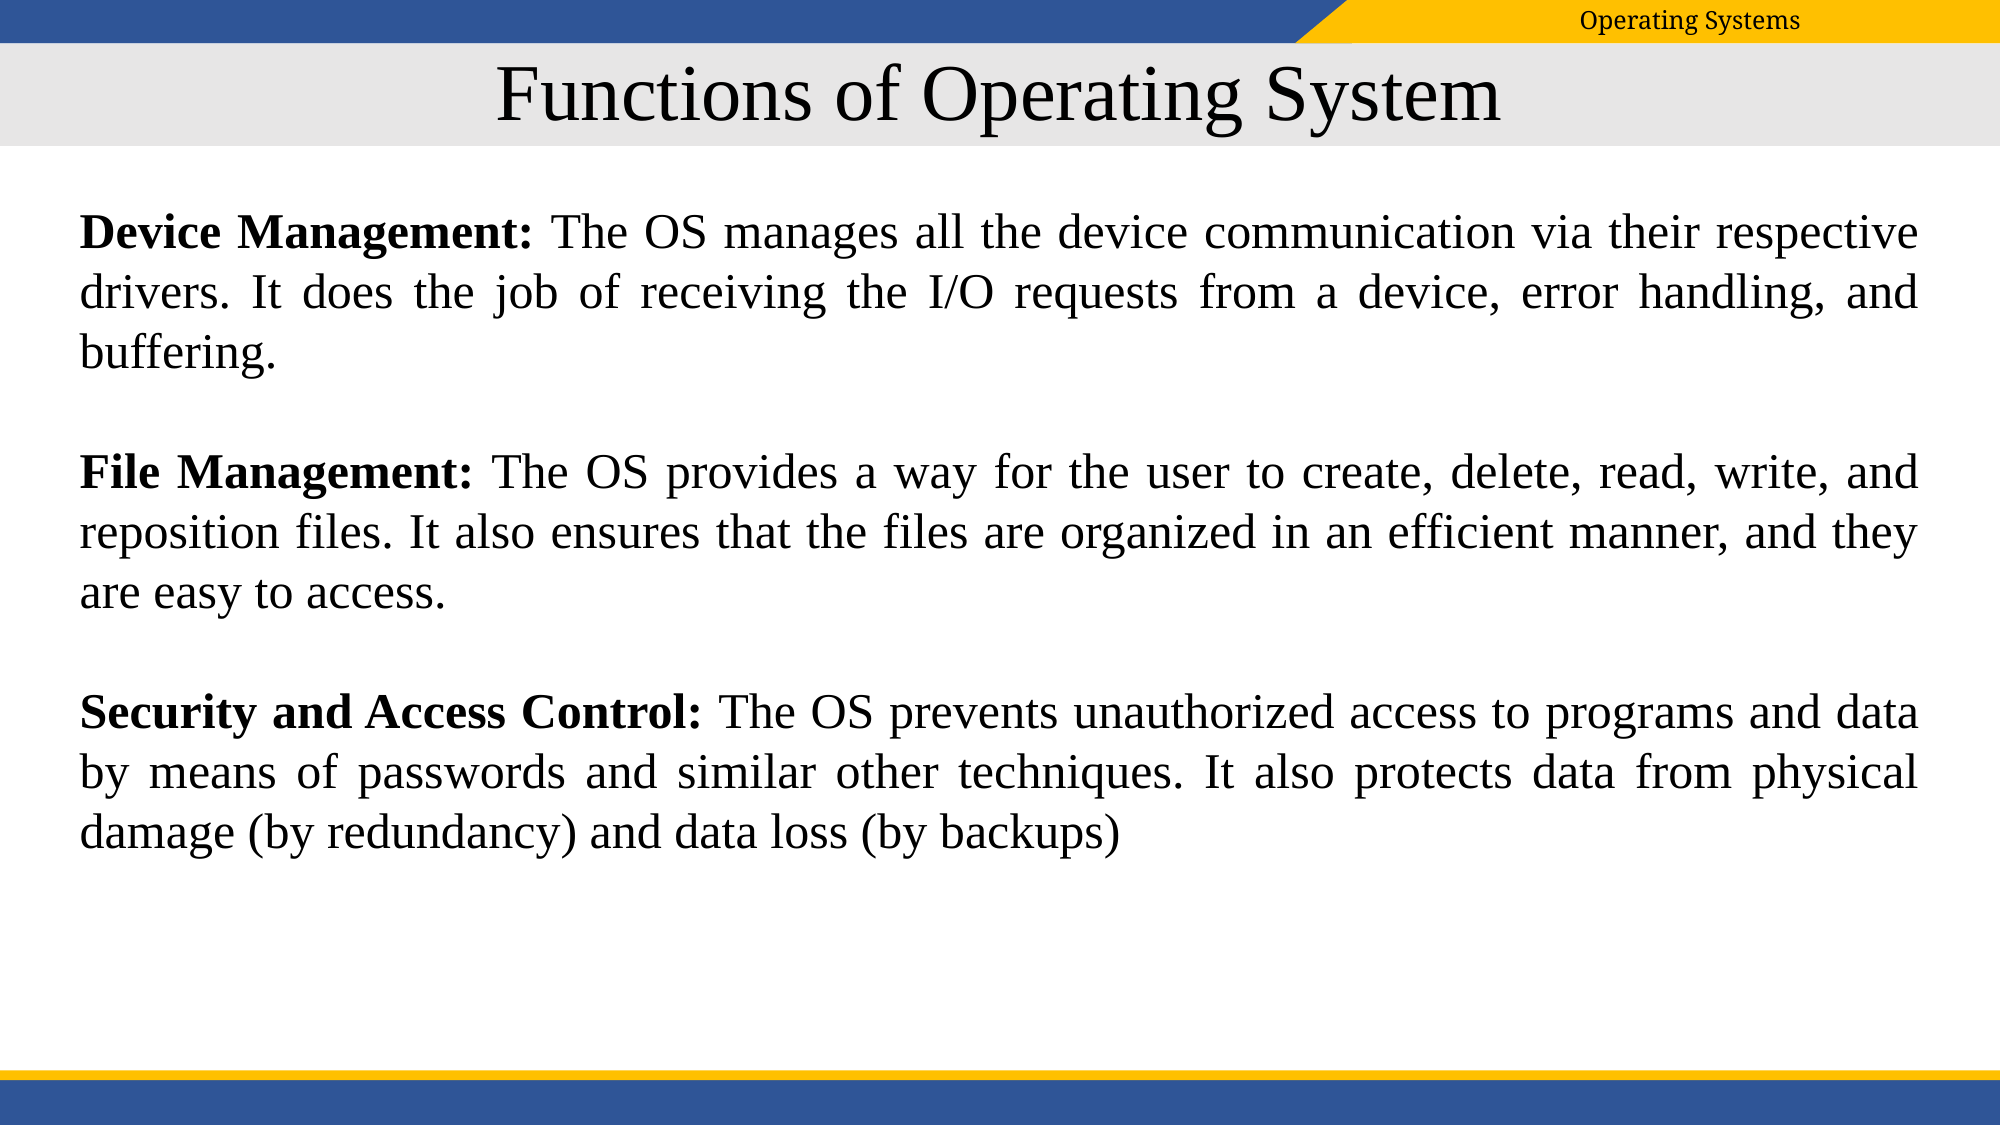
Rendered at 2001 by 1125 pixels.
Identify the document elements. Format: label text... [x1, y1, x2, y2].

title Functions of Operating System [0, 43, 2000, 146]
text_box Device Management: The OS manages all the device communication via their respective drivers. It does the job of receiving the I/O requests from a device, error handling, and buffering. File Management: The OS provides a way for the user to create, delete, read, write, and reposition files. It also ensures that the files are organized in an efficient manner, and they are easy to access. Security and Access Control: The OS prevents unauthorized access to programs and data by means of passwords and similar other techniques. It also protects data from physical damage (by redundancy) and data loss (by backups) [64, 191, 1935, 867]
